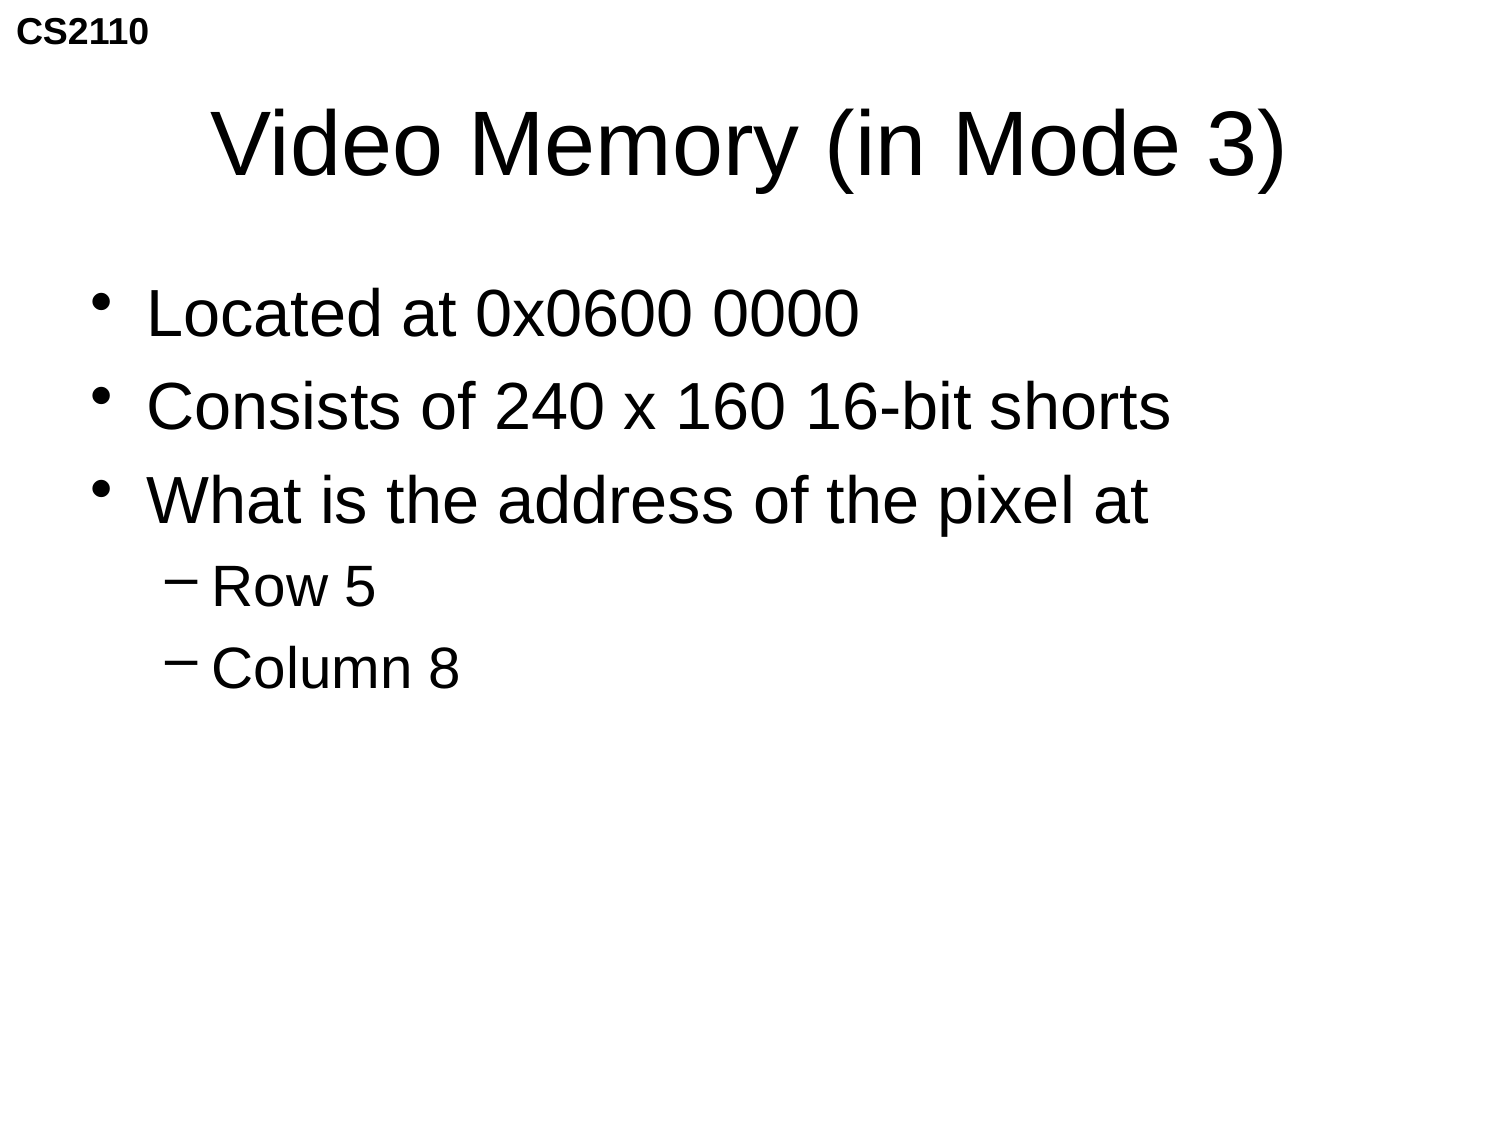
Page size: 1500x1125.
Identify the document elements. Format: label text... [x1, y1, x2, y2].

list Located at 0x0600 0000 Consists of 240 x 160 16-bit shorts What is the address of the pixel at Row 5 Column 8 [75, 262, 1425, 767]
title Video Memory (in Mode 3) [75, 45, 1425, 233]
